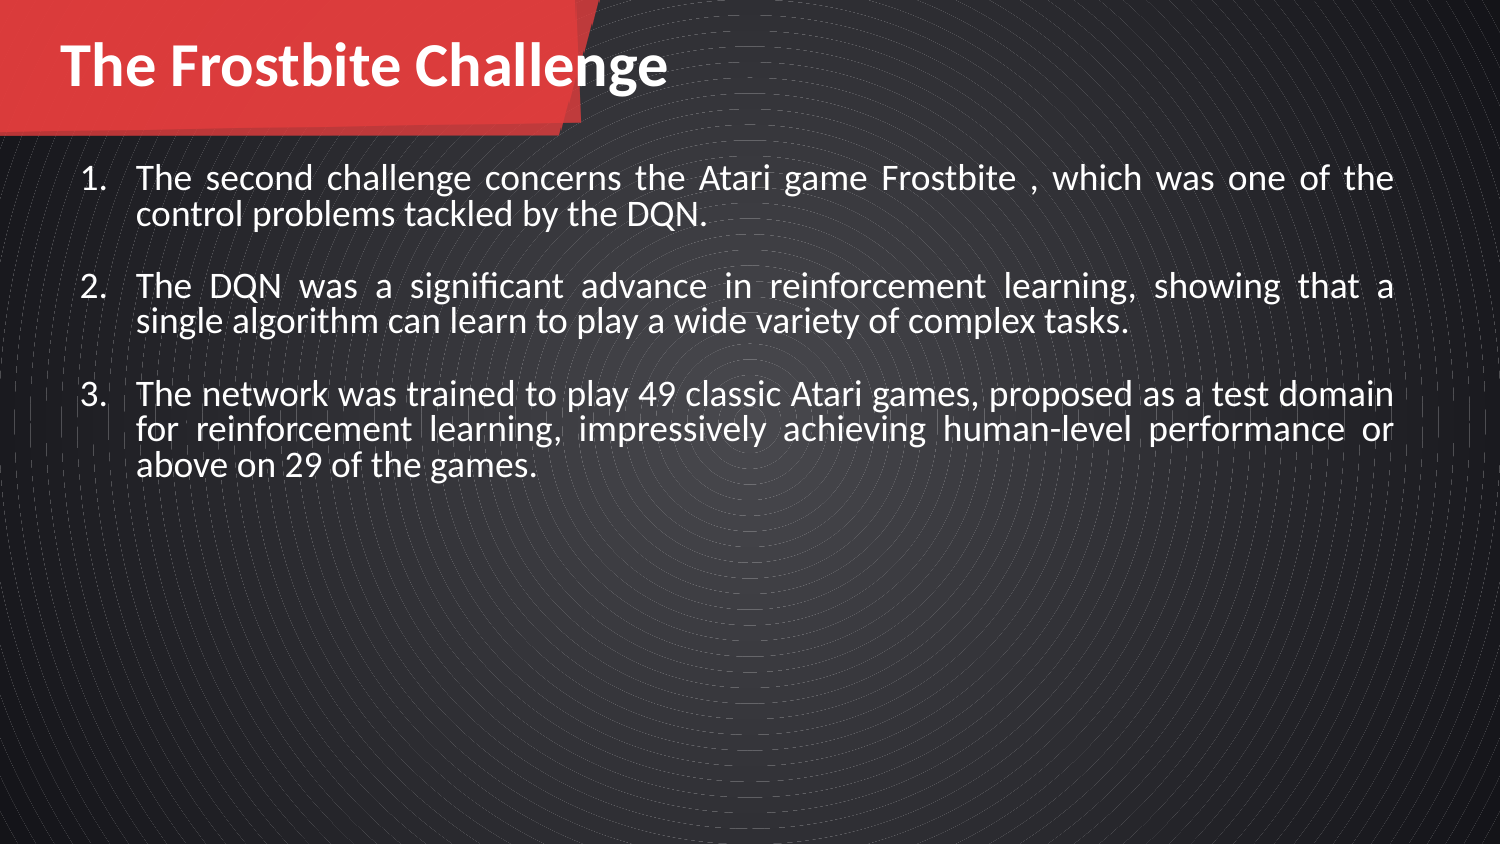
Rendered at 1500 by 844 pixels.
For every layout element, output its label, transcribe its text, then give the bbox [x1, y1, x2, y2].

list The Frostbite Challenge [49, 27, 1108, 110]
list The second challenge concerns the Atari game Frostbite , which was one of the control problems tackled by the DQN. The DQN was a significant advance in reinforcement learning, showing that a single algorithm can learn to play a wide variety of complex tasks. The network was trained to play 49 classic Atari games, proposed as a test domain for reinforcement learning, impressively achieving human-level performance or above on 29 of the games. [49, 155, 1408, 816]
picture [0, 0, 600, 147]
